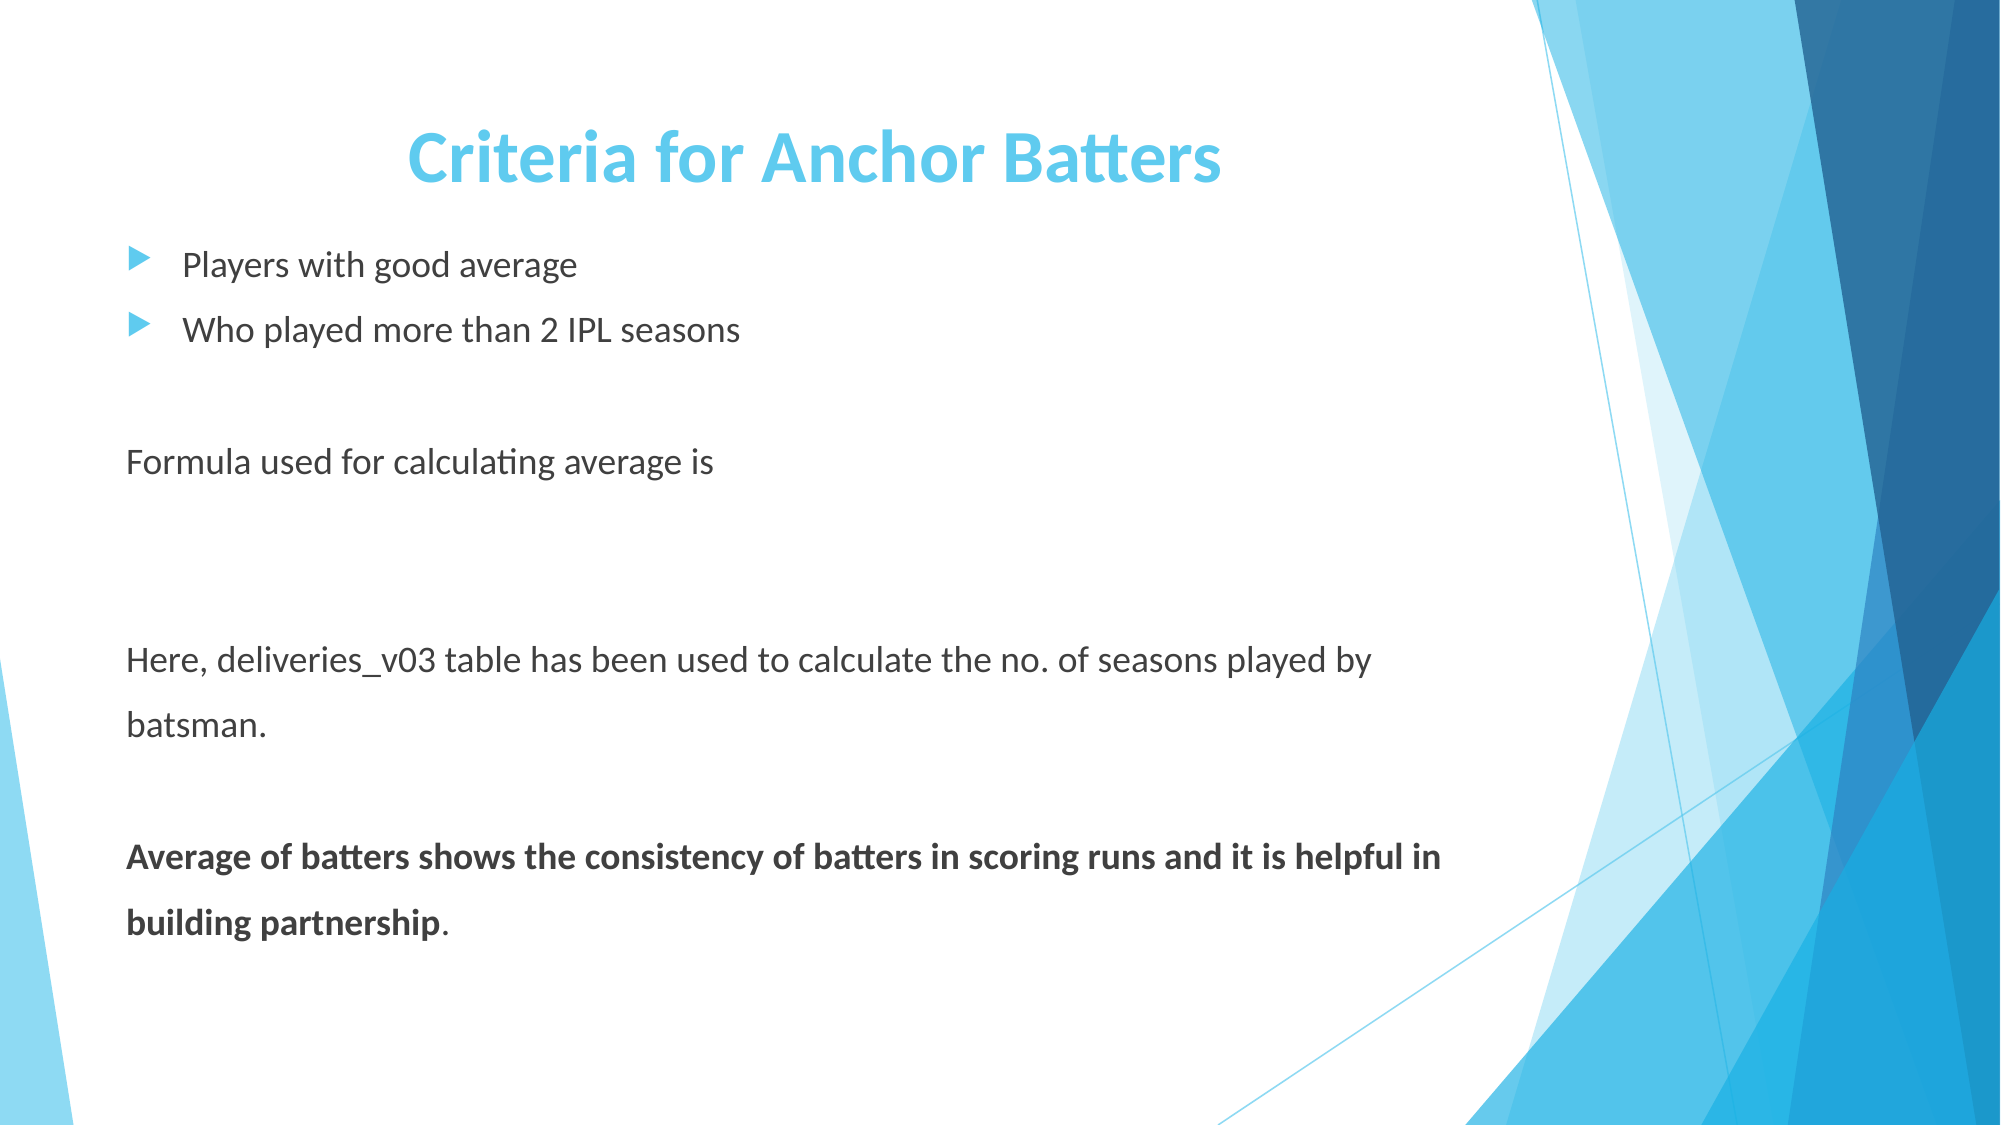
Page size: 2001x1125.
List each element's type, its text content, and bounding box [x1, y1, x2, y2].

title Criteria for Anchor Batters [111, 99, 1522, 220]
